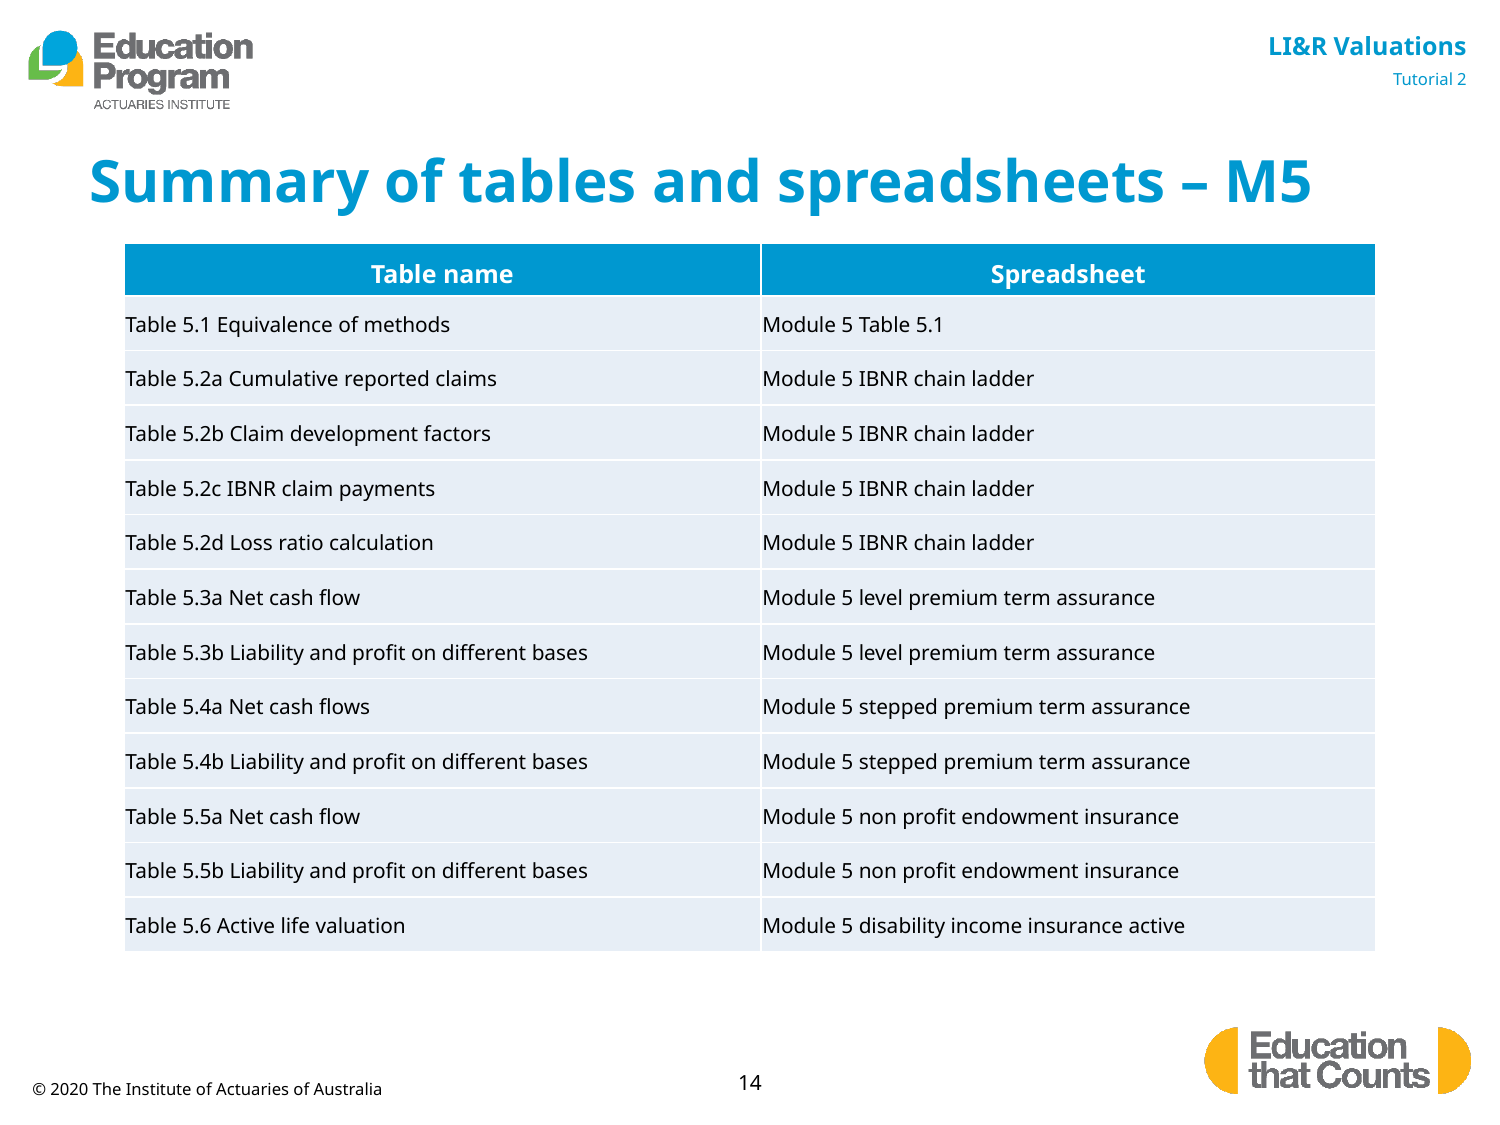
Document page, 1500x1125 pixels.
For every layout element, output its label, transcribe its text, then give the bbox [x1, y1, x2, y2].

table_cell Table 5.2c IBNR claim payments [125, 461, 760, 514]
table_cell Table 5.3b Liability and profit on different bases [125, 625, 760, 678]
table_cell Module 5 stepped premium term assurance [762, 734, 1375, 787]
table_header Table name [125, 244, 760, 295]
table_header Spreadsheet [762, 244, 1375, 295]
table_cell Module 5 IBNR chain ladder [762, 406, 1375, 459]
table_cell Module 5 level premium term assurance [762, 570, 1375, 623]
table_cell Table 5.5a Net cash flow [125, 789, 760, 842]
table_cell Module 5 IBNR chain ladder [762, 351, 1375, 404]
picture [2, 7, 278, 132]
table_cell Table 5.4a Net cash flows [125, 679, 760, 732]
table_cell Module 5 IBNR chain ladder [762, 461, 1375, 514]
table_cell Table 5.1 Equivalence of methods [125, 297, 760, 350]
table_cell Table 5.5b Liability and profit on different bases [125, 843, 760, 896]
table_cell Table 5.2b Claim development factors [125, 406, 760, 459]
table_cell Module 5 IBNR chain ladder [762, 515, 1375, 568]
table_cell Module 5 stepped premium term assurance [762, 679, 1375, 732]
picture [1198, 1021, 1477, 1100]
table_cell Module 5 disability income insurance active [762, 898, 1375, 951]
table_cell Table 5.6 Active life valuation [125, 898, 760, 951]
table_cell Table 5.2d Loss ratio calculation [125, 515, 760, 568]
table_cell Table 5.2a Cumulative reported claims [125, 351, 760, 404]
table_cell Table 5.4b Liability and profit on different bases [125, 734, 760, 787]
title Summary of tables and spreadsheets – M5 [74, 125, 1425, 233]
table_cell Module 5 Table 5.1 [762, 297, 1375, 350]
table_cell Module 5 level premium term assurance [762, 625, 1375, 678]
table_cell Table 5.3a Net cash flow [125, 570, 760, 623]
table_cell Module 5 non profit endowment insurance [762, 789, 1375, 842]
table_cell Module 5 non profit endowment insurance [762, 843, 1375, 896]
